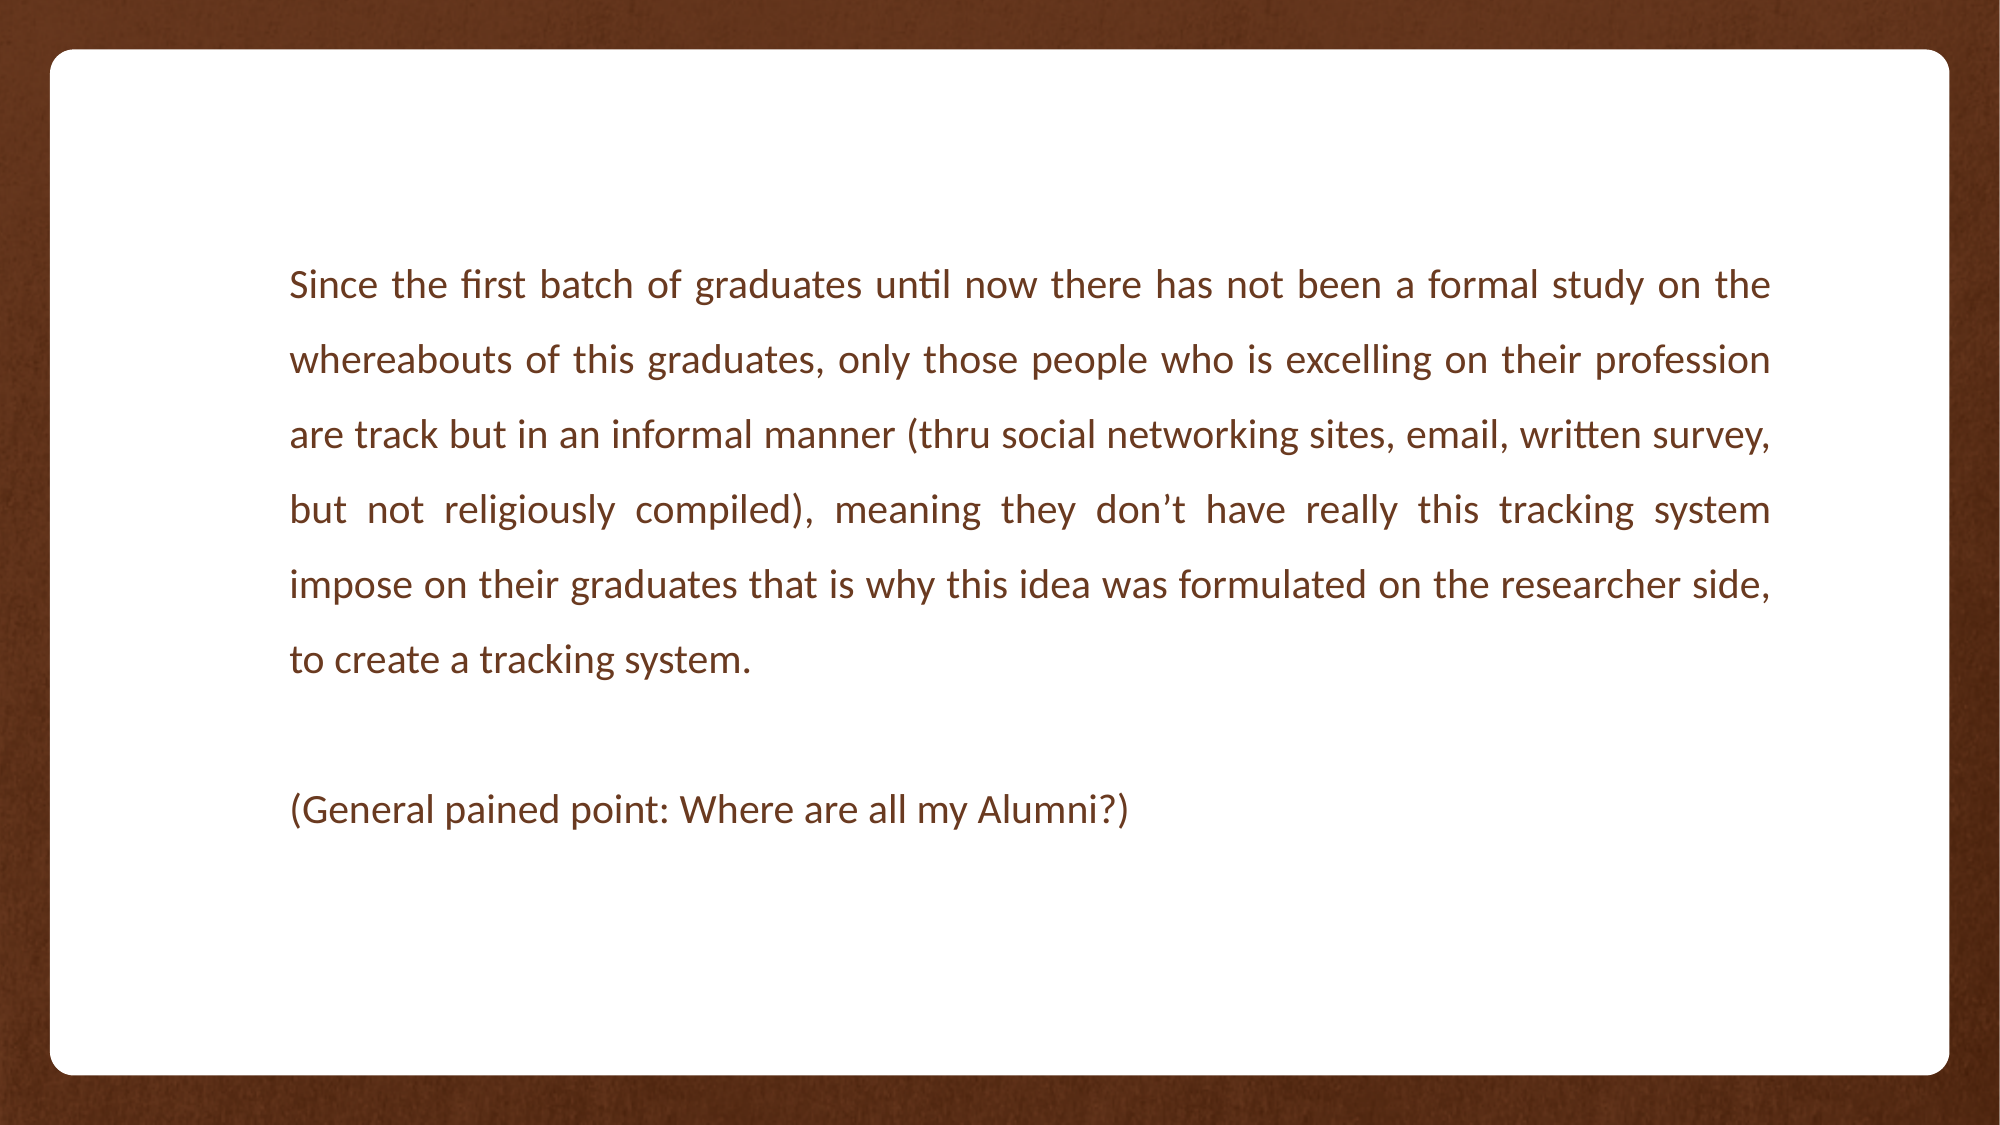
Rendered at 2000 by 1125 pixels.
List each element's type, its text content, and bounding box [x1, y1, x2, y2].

text_box Since the first batch of graduates until now there has not been a formal study on the whereabouts of this graduates, only those people who is excelling on their profession are track but in an informal manner (thru social networking sites, email, written survey, but not religiously compiled), meaning they don’t have really this tracking system impose on their graduates that is why this idea was formulated on the researcher side, to create a tracking system. (General pained point: Where are all my Alumni?) [274, 224, 1788, 840]
